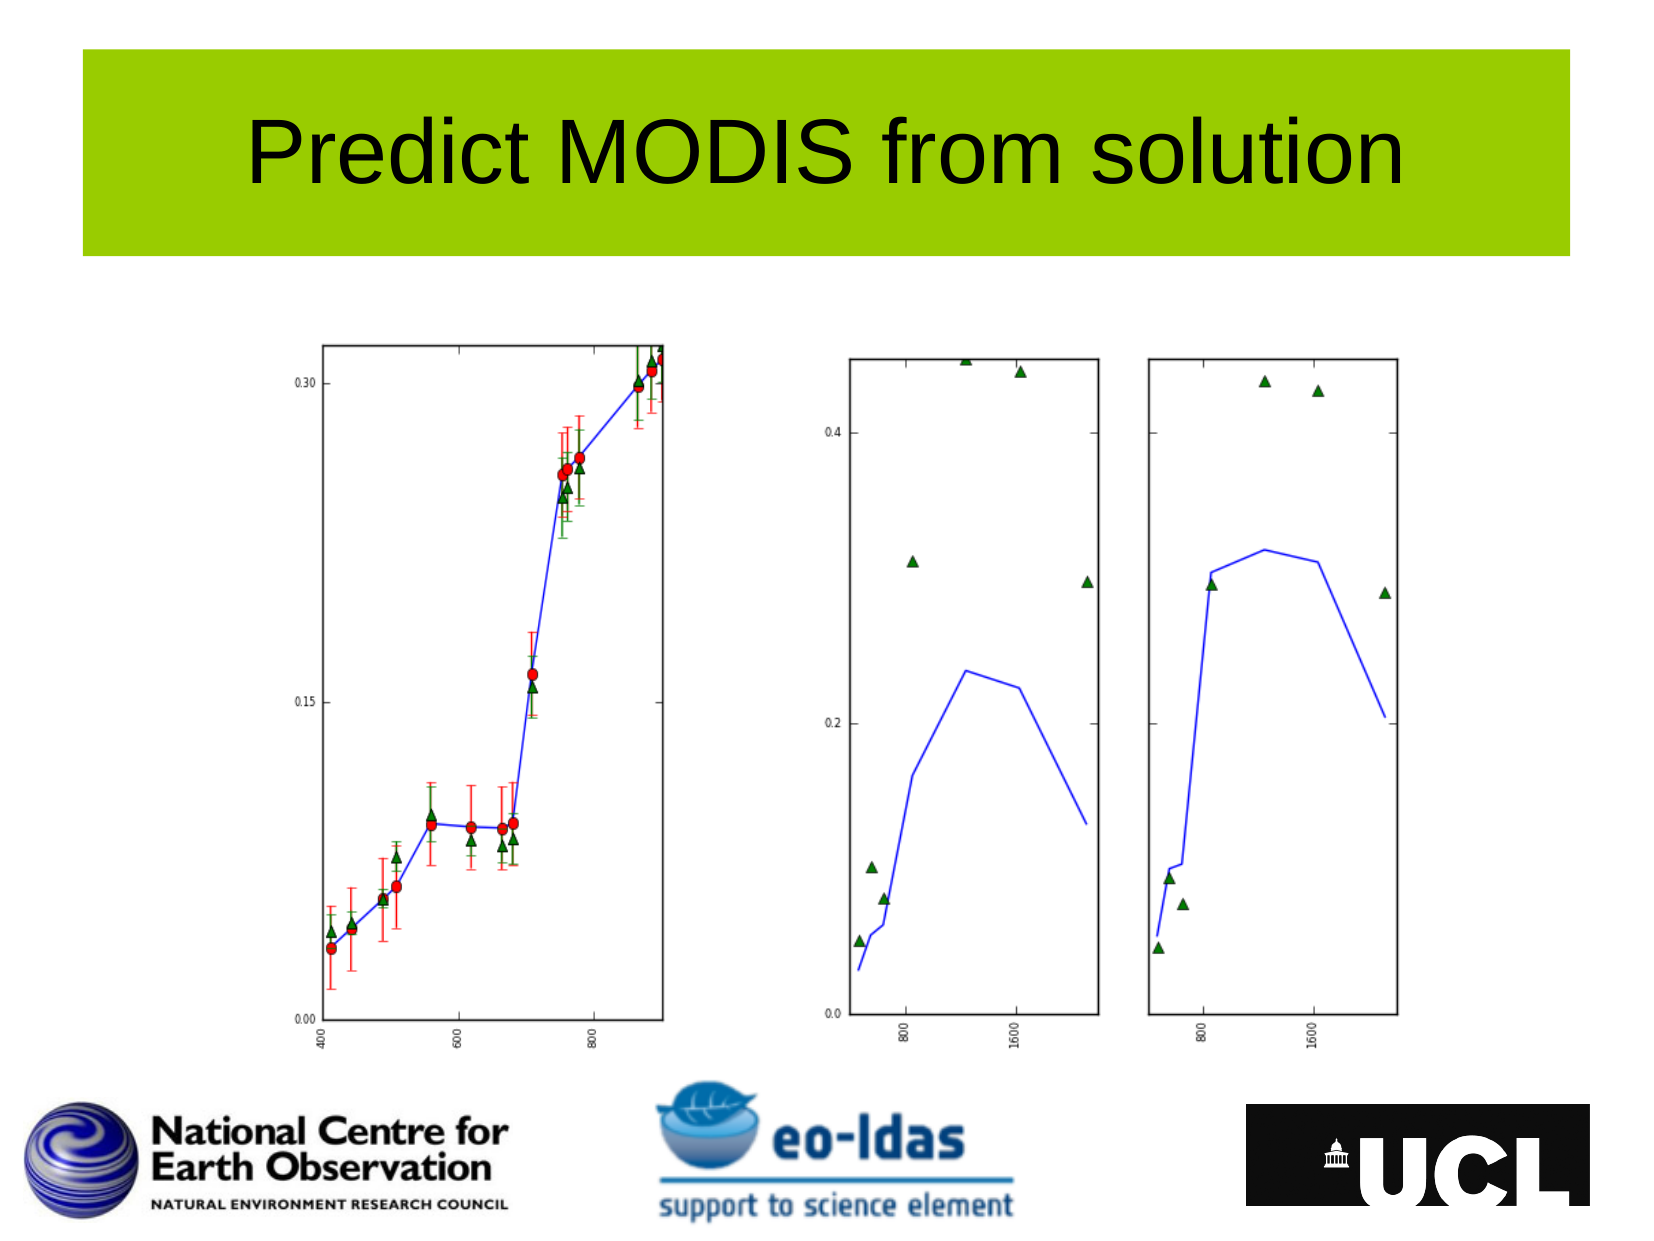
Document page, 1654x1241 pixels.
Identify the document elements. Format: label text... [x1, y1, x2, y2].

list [791, 277, 1455, 1096]
picture [259, 324, 1055, 1240]
picture [1246, 1104, 1590, 1206]
title Predict MODIS from solution [82, 49, 1571, 257]
picture [23, 1097, 513, 1223]
